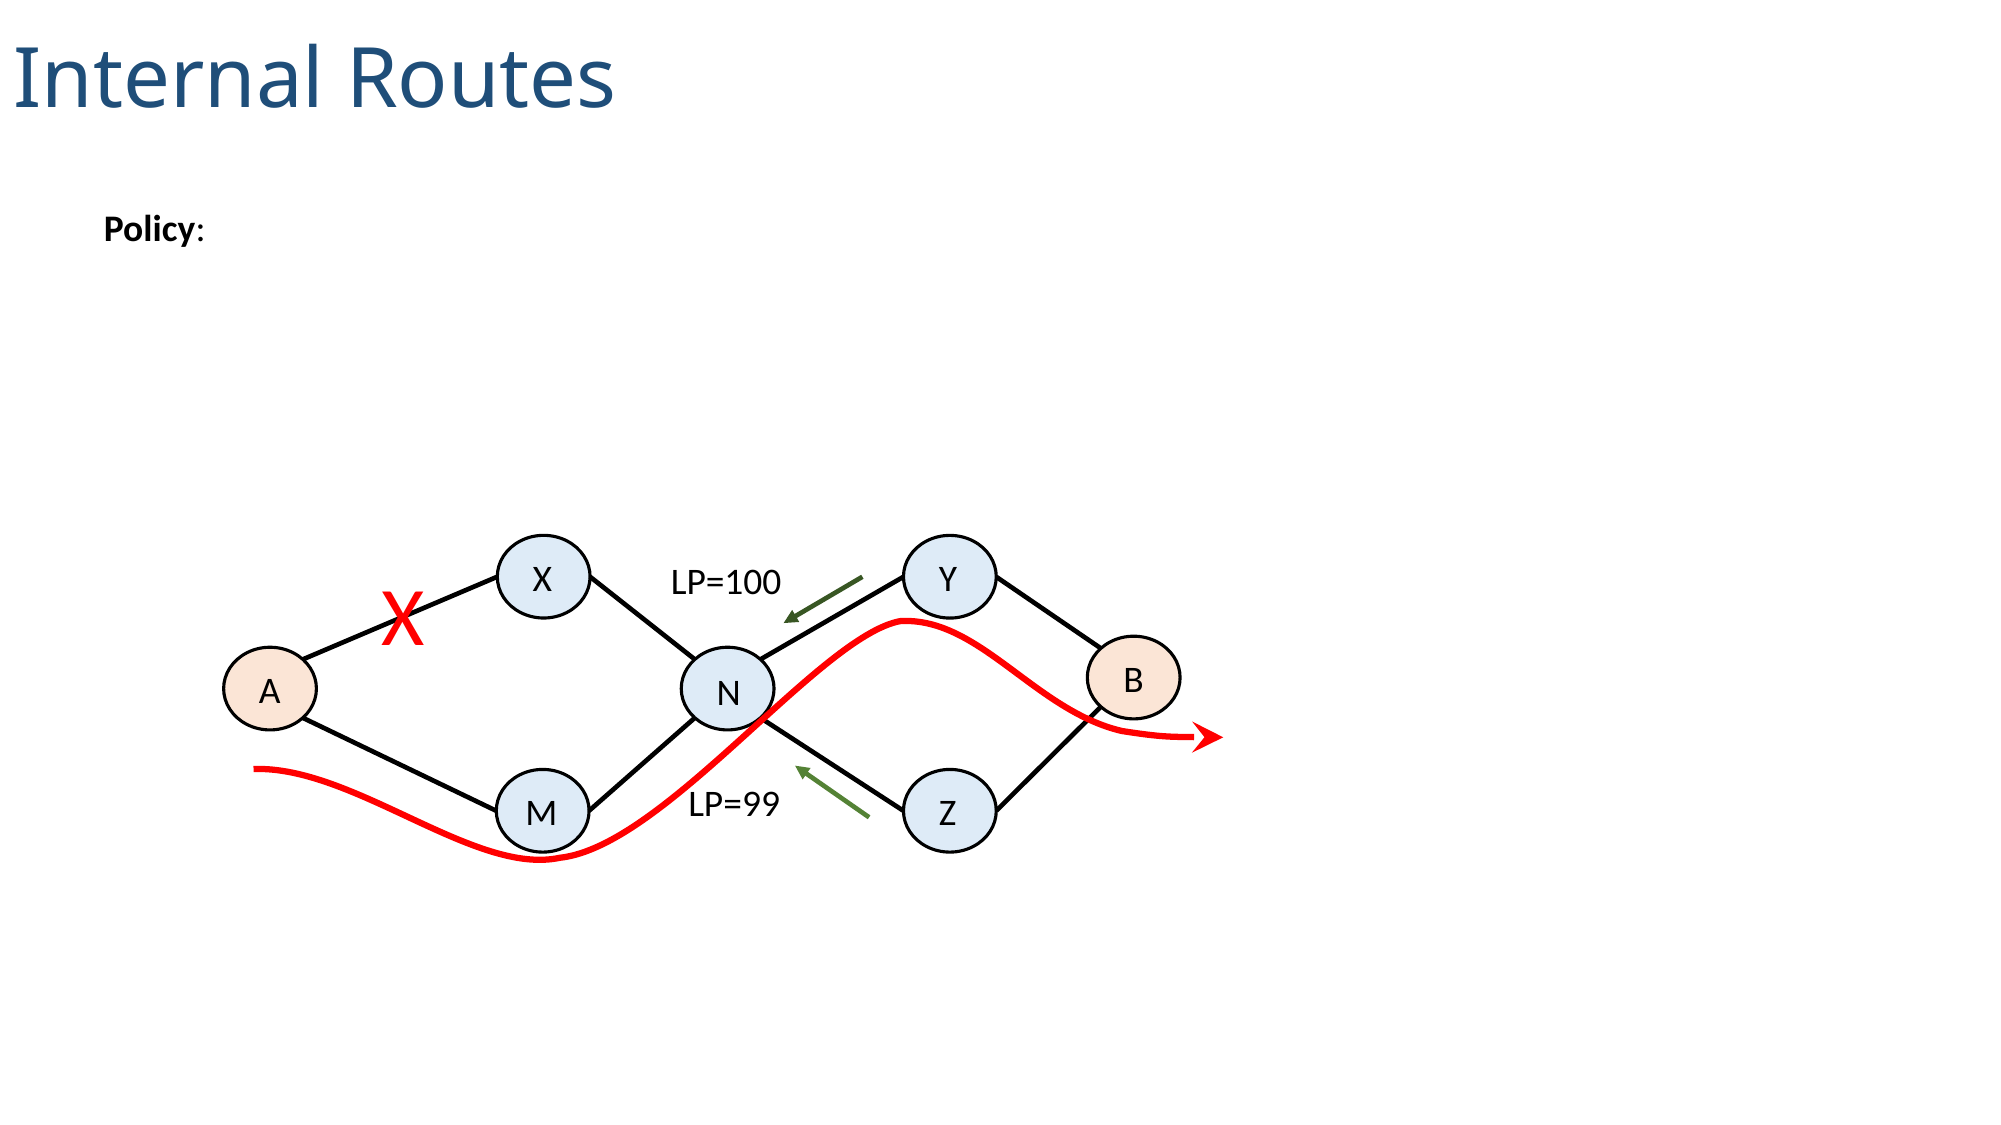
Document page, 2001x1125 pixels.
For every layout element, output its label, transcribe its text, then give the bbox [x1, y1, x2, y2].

text_box Internal Routes [0, 0, 985, 133]
text_box [492, 853, 585, 861]
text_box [223, 535, 1181, 853]
text_box [1181, 726, 1224, 748]
